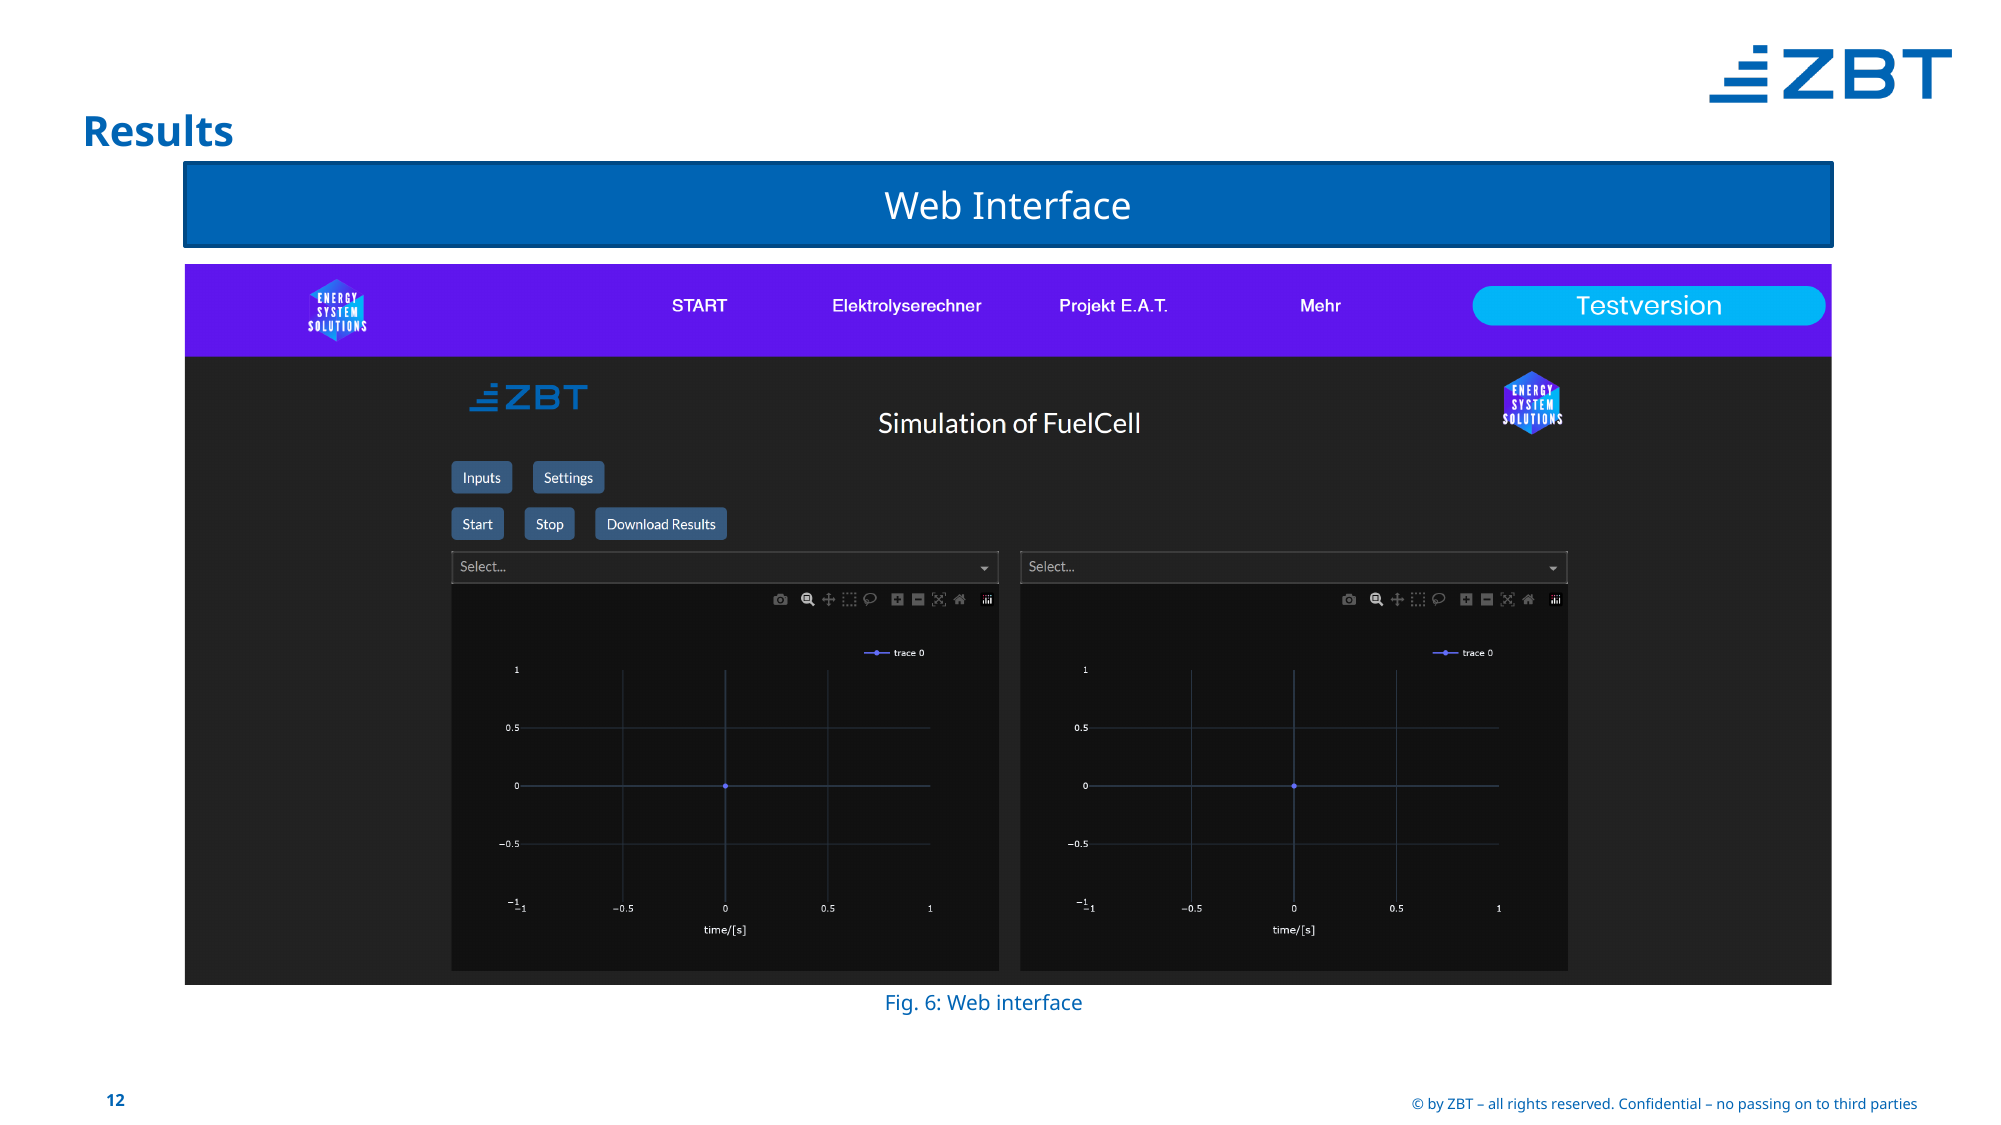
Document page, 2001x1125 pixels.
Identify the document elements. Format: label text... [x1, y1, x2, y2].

title Results [67, 72, 1597, 188]
picture [1660, 0, 2001, 148]
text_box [184, 159, 2000, 1044]
